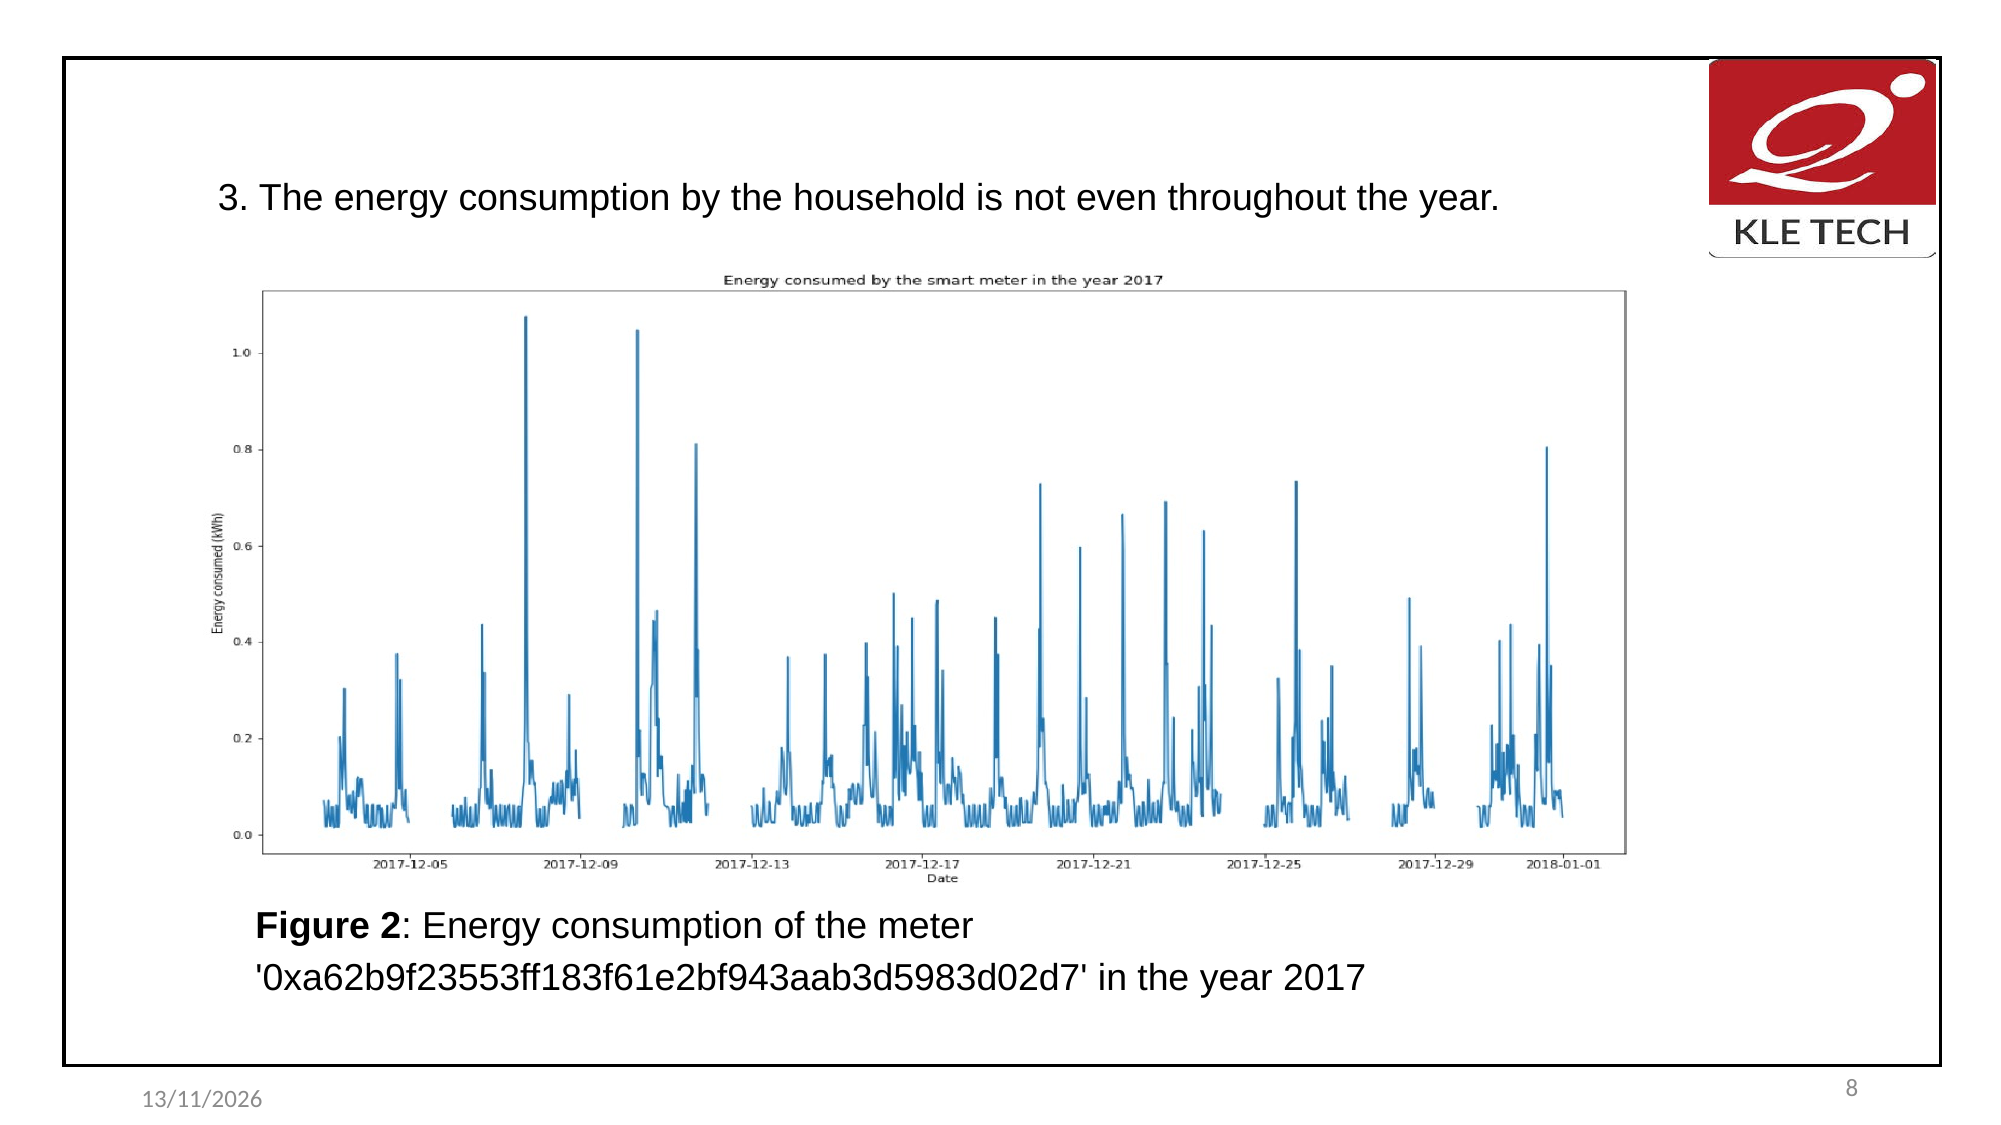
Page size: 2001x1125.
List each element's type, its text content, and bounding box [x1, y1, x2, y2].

text_box Figure 2: Energy consumption of the meter '0xa62b9f23553ff183f61e2bf943aab3d5983d02d7' in the year 2017 [203, 887, 1649, 1005]
text_box [63, 57, 1942, 1067]
text_box 3. The energy consumption by the household is not even throughout the year. [203, 158, 1602, 225]
slide_number 8 [1423, 1056, 1874, 1117]
picture [1709, 59, 1936, 258]
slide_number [126, 1067, 577, 1125]
picture [203, 263, 1649, 887]
